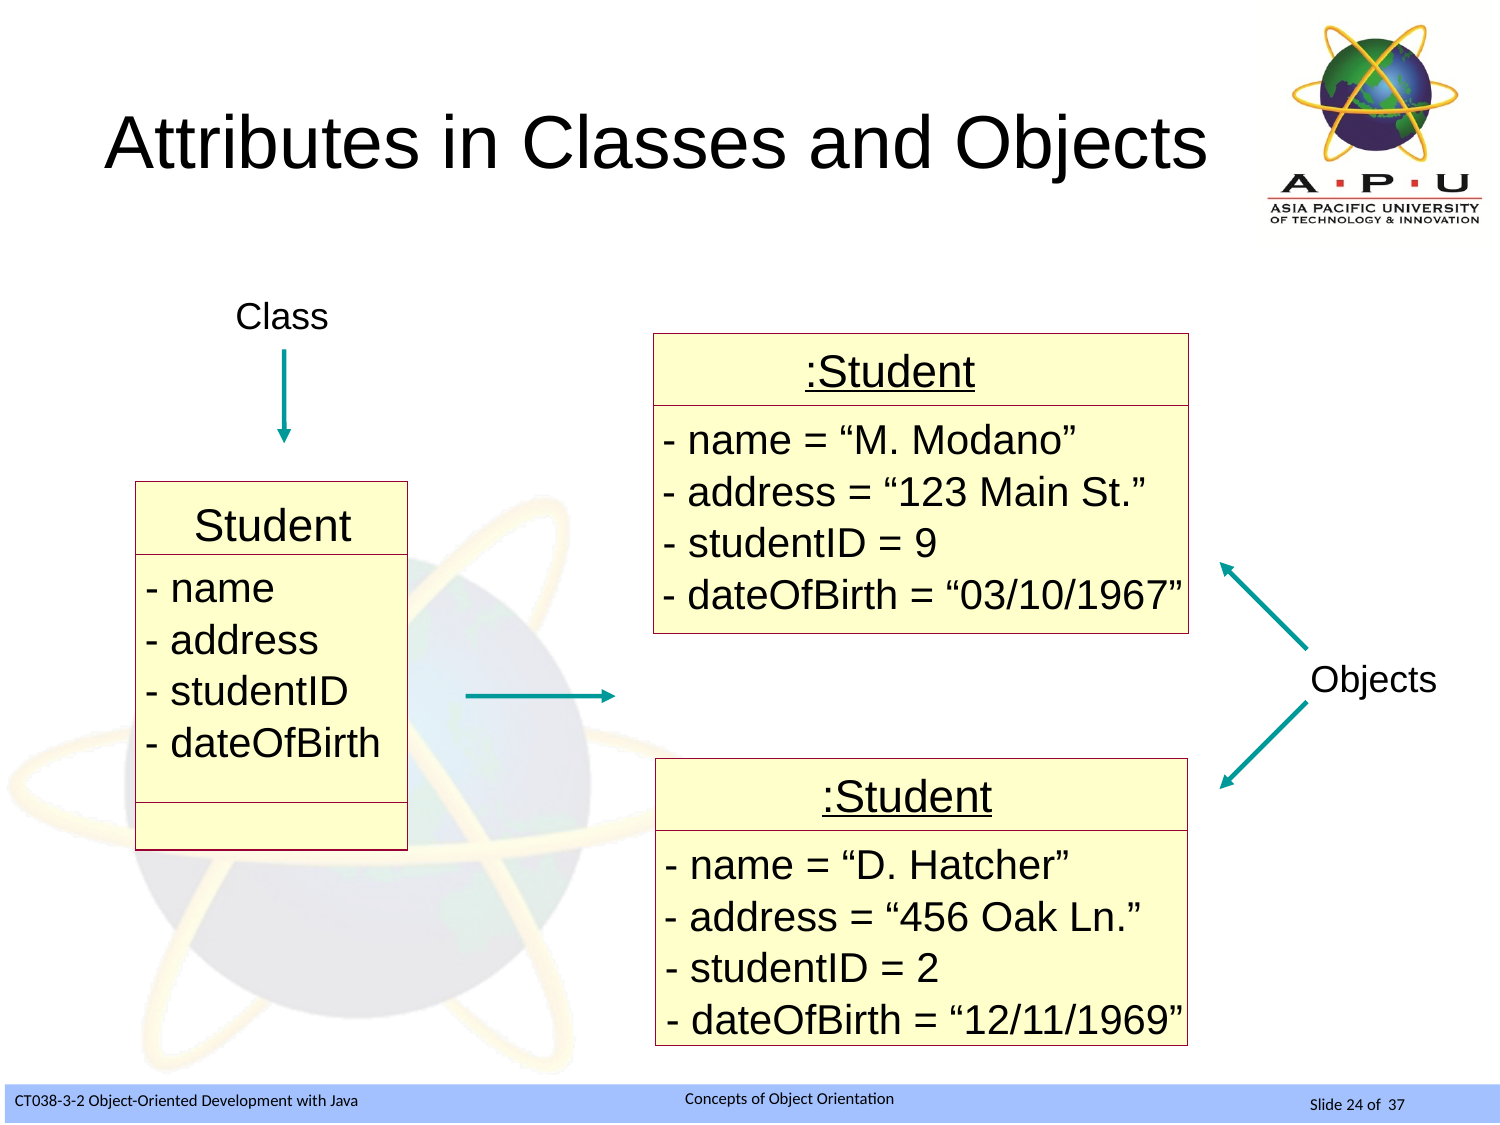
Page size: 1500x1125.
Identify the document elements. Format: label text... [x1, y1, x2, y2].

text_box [654, 758, 1189, 1047]
title Attributes in Classes and Objects [79, 45, 1235, 233]
picture [1251, 0, 1500, 249]
text_box Class [217, 283, 347, 347]
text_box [652, 333, 1189, 634]
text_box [134, 481, 408, 851]
text_box [1219, 561, 1308, 650]
text_box Objects [1292, 646, 1456, 709]
text_box [1219, 701, 1308, 790]
text_box [465, 689, 616, 703]
text_box [277, 349, 291, 444]
